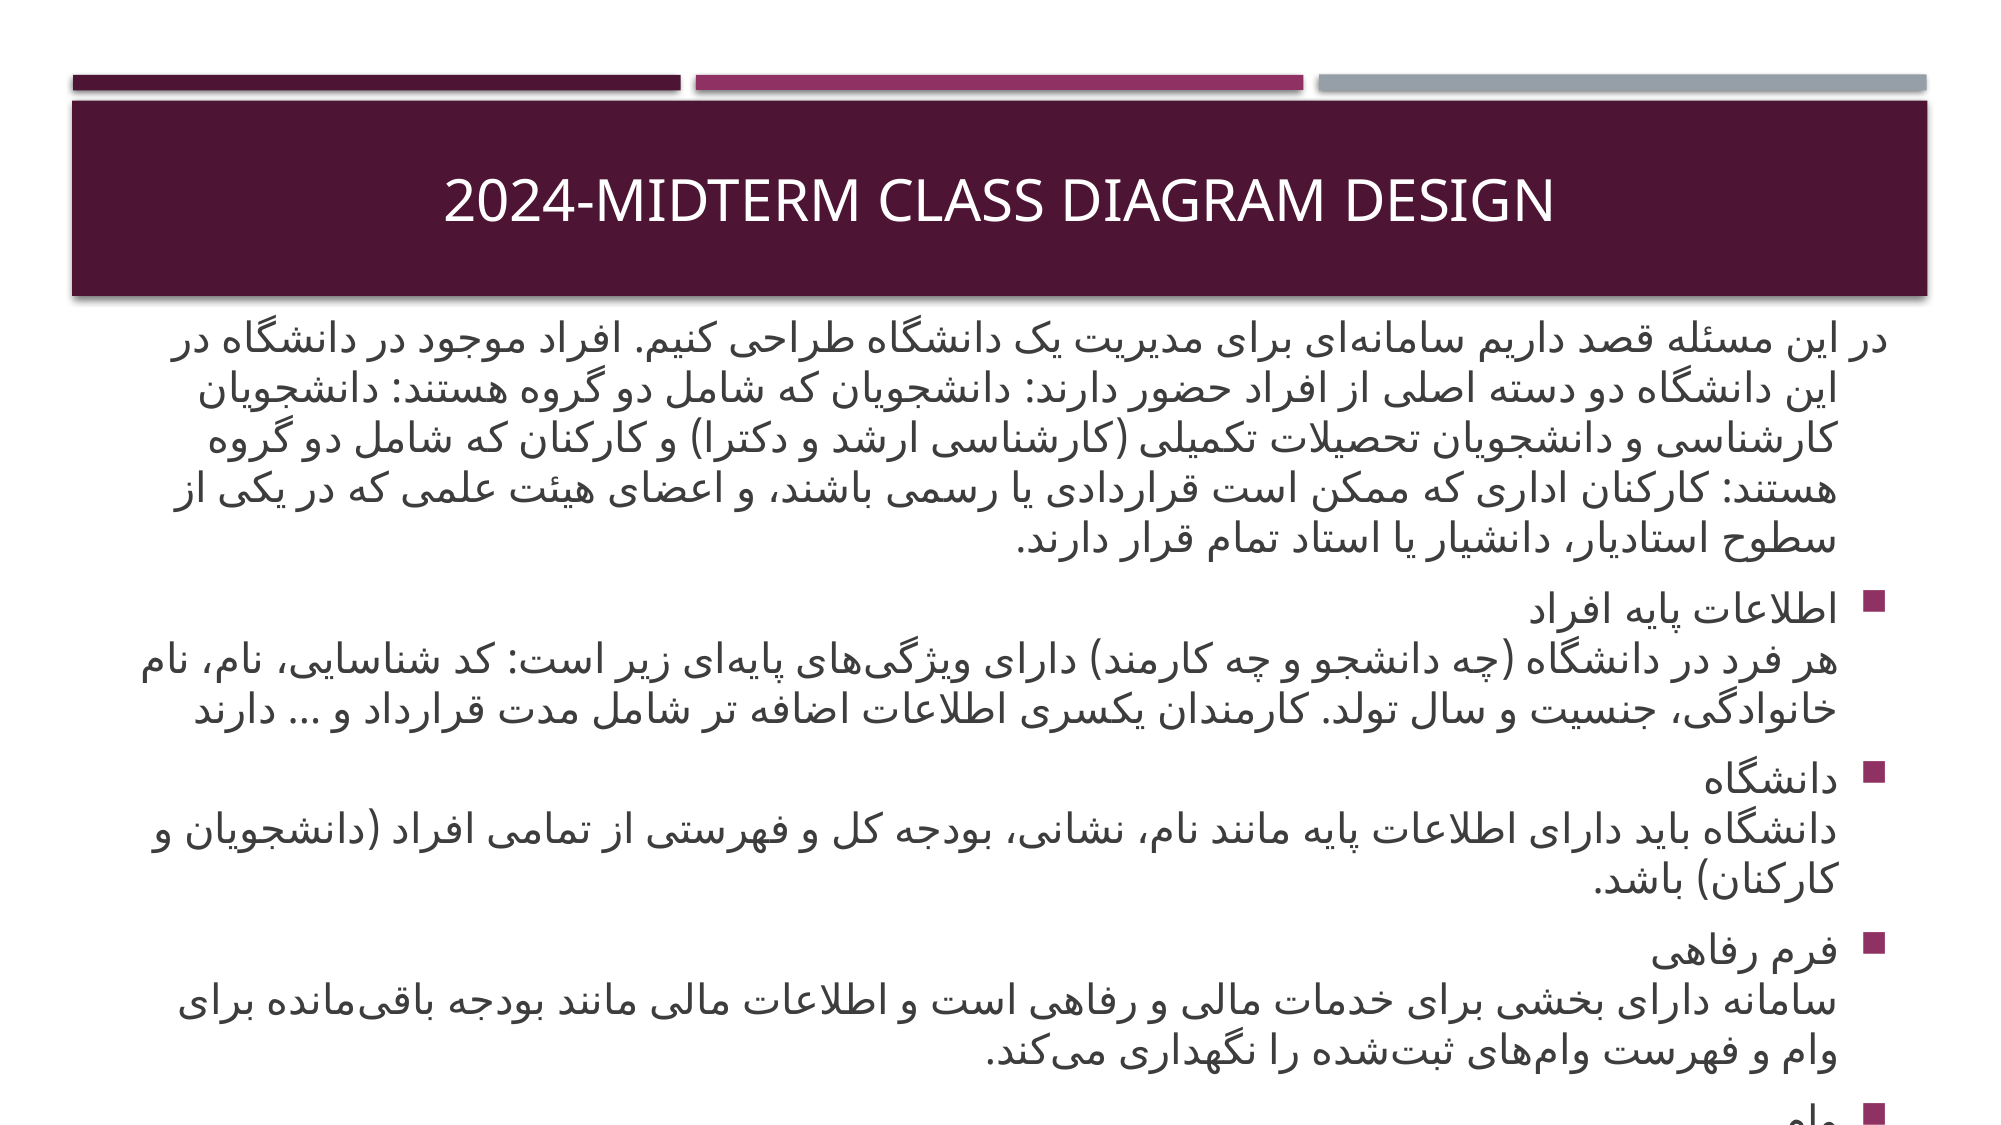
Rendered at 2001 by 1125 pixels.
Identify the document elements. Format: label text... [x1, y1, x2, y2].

list در این مسئله قصد داریم سامانه‌ای برای مدیریت یک دانشگاه طراحی کنیم. افراد موجود در دانشگاه در این دانشگاه دو دسته اصلی از افراد حضور دارند: دانشجویان که شامل دو گروه هستند: دانشجویان کارشناسی و دانشجویان تحصیلات تکمیلی (کارشناسی ارشد و دکترا) و کارکنان که شامل دو گروه هستند: کارکنان اداری که ممکن است قراردادی یا رسمی باشند، و اعضای هیئت علمی که در یکی از سطوح استادیار، دانشیار یا استاد تمام قرار دارند. اطلاعات پایه افراد هر فرد در دانشگاه (چه دانشجو و چه کارمند) دارای ویژگی‌های پایه‌ای زیر است: کد شناسایی، نام، نام خانوادگی، جنسیت و سال تولد. کارمندان یکسری اطلاعات اضافه تر شامل مدت قرارداد و ... دارند دانشگاه دانشگاه باید دارای اطلاعات پایه مانند نام، نشانی، بودجه کل و فهرستی از تمامی افراد (دانشجویان و کارکنان) باشد. فرم رفاهی سامانه دارای بخشی برای خدمات مالی و رفاهی است و اطلاعات مالی مانند بودجه باقی‌مانده برای وام و فهرست وام‌های ثبت‌شده را نگهداری می‌کند. وام وام نیز در سامانه وجود دارد و شامل دو نوع وام است: وام بدون بهره و وام دارای بهره. هر وام دارای ویژگی‌هایی مانند مبلغ، مدت بازپرداخت، نرخ بهره و ... می‌باشد. نرخ بهره باید به‌صورت یک نوع شمارشی شود، مثلاً شامل سطوح کم، متوسط و زیاد. [95, 302, 1905, 1113]
title 2024-midterm class diagram design [95, 115, 1905, 282]
